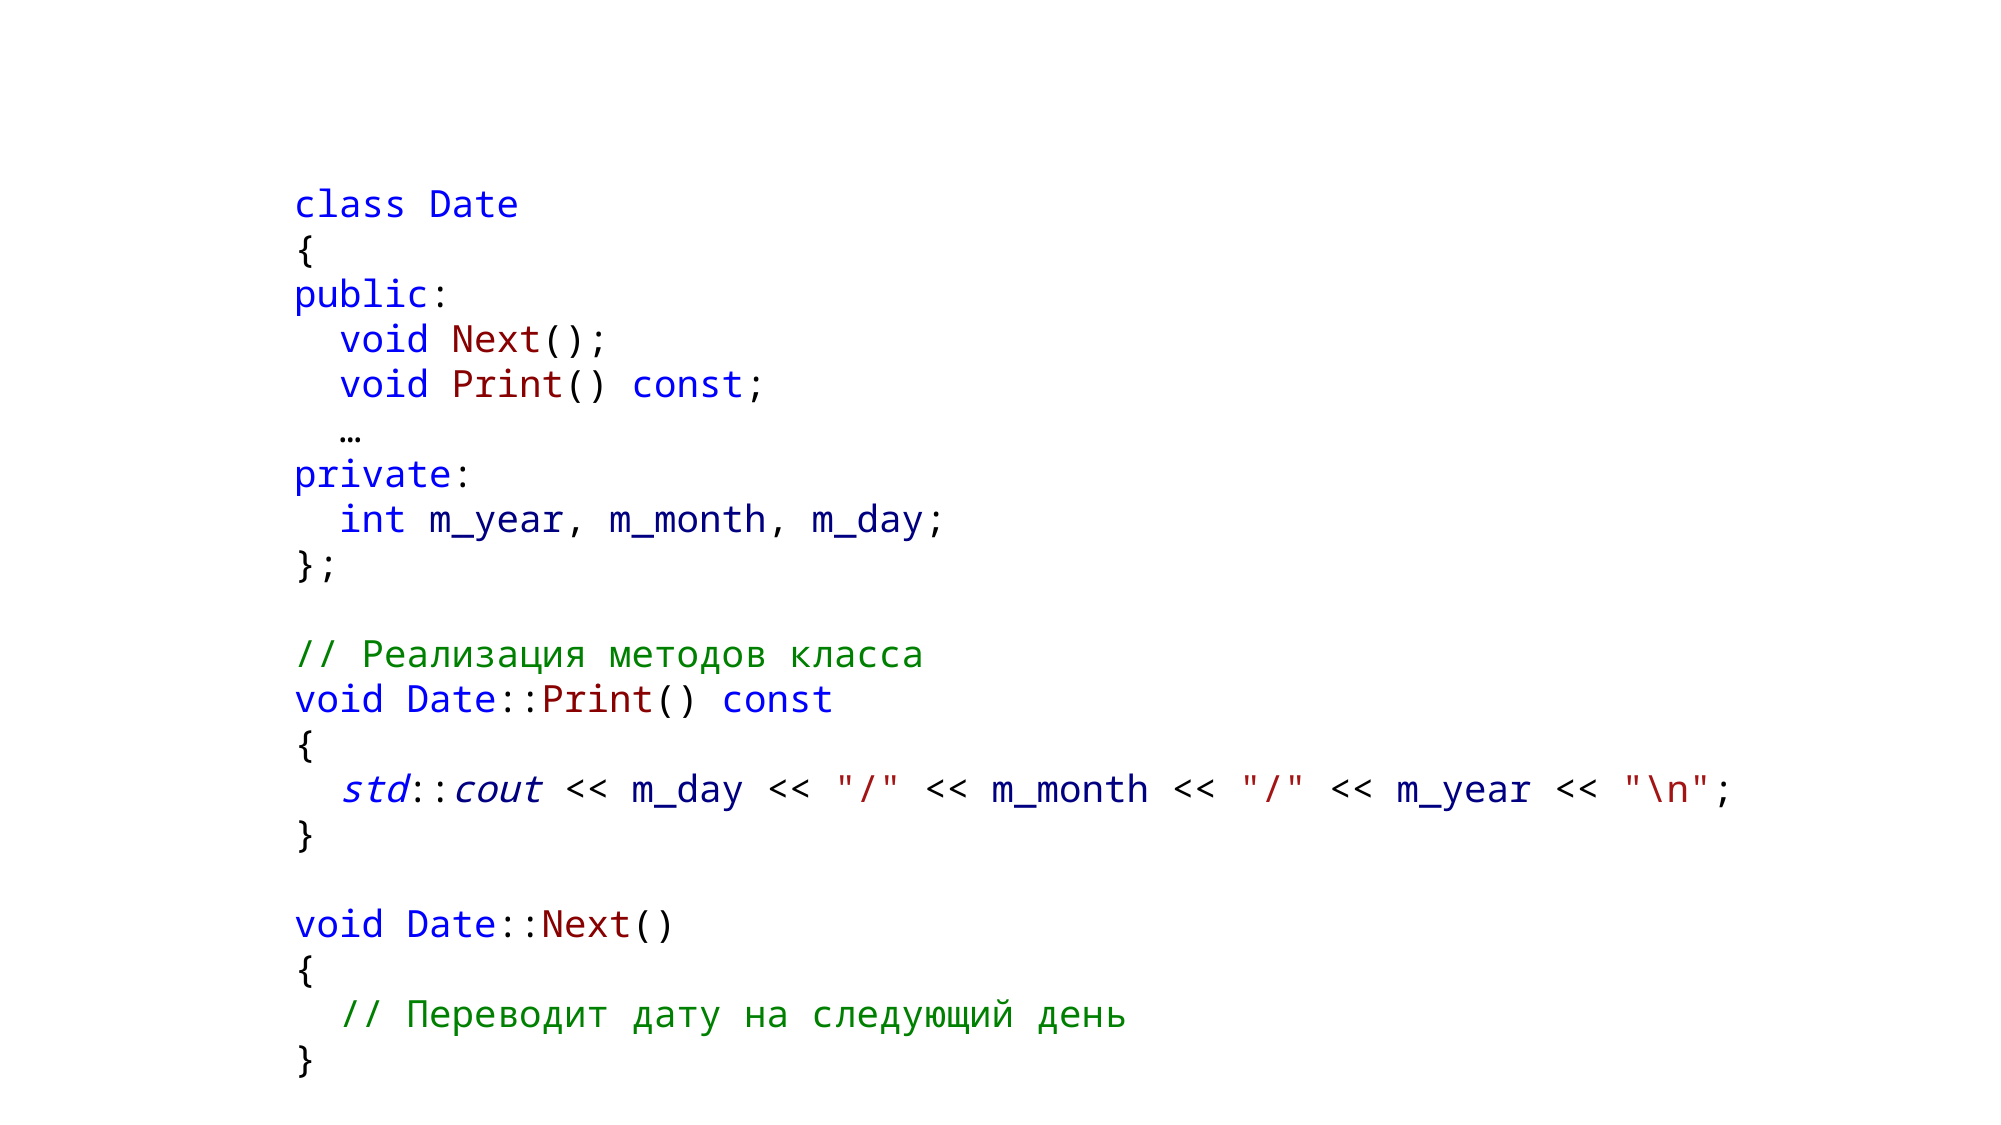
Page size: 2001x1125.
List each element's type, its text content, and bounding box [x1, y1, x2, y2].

text_box class Date { public: void Next(); void Print() const; … private: int m_year, m_month, m_day; }; // Реализация методов класса void Date::Print() const { std::cout << m_day << "/" << m_month << "/" << m_year << "\n"; } void Date::Next() { // Переводит дату на следующий день } [279, 172, 1750, 1088]
